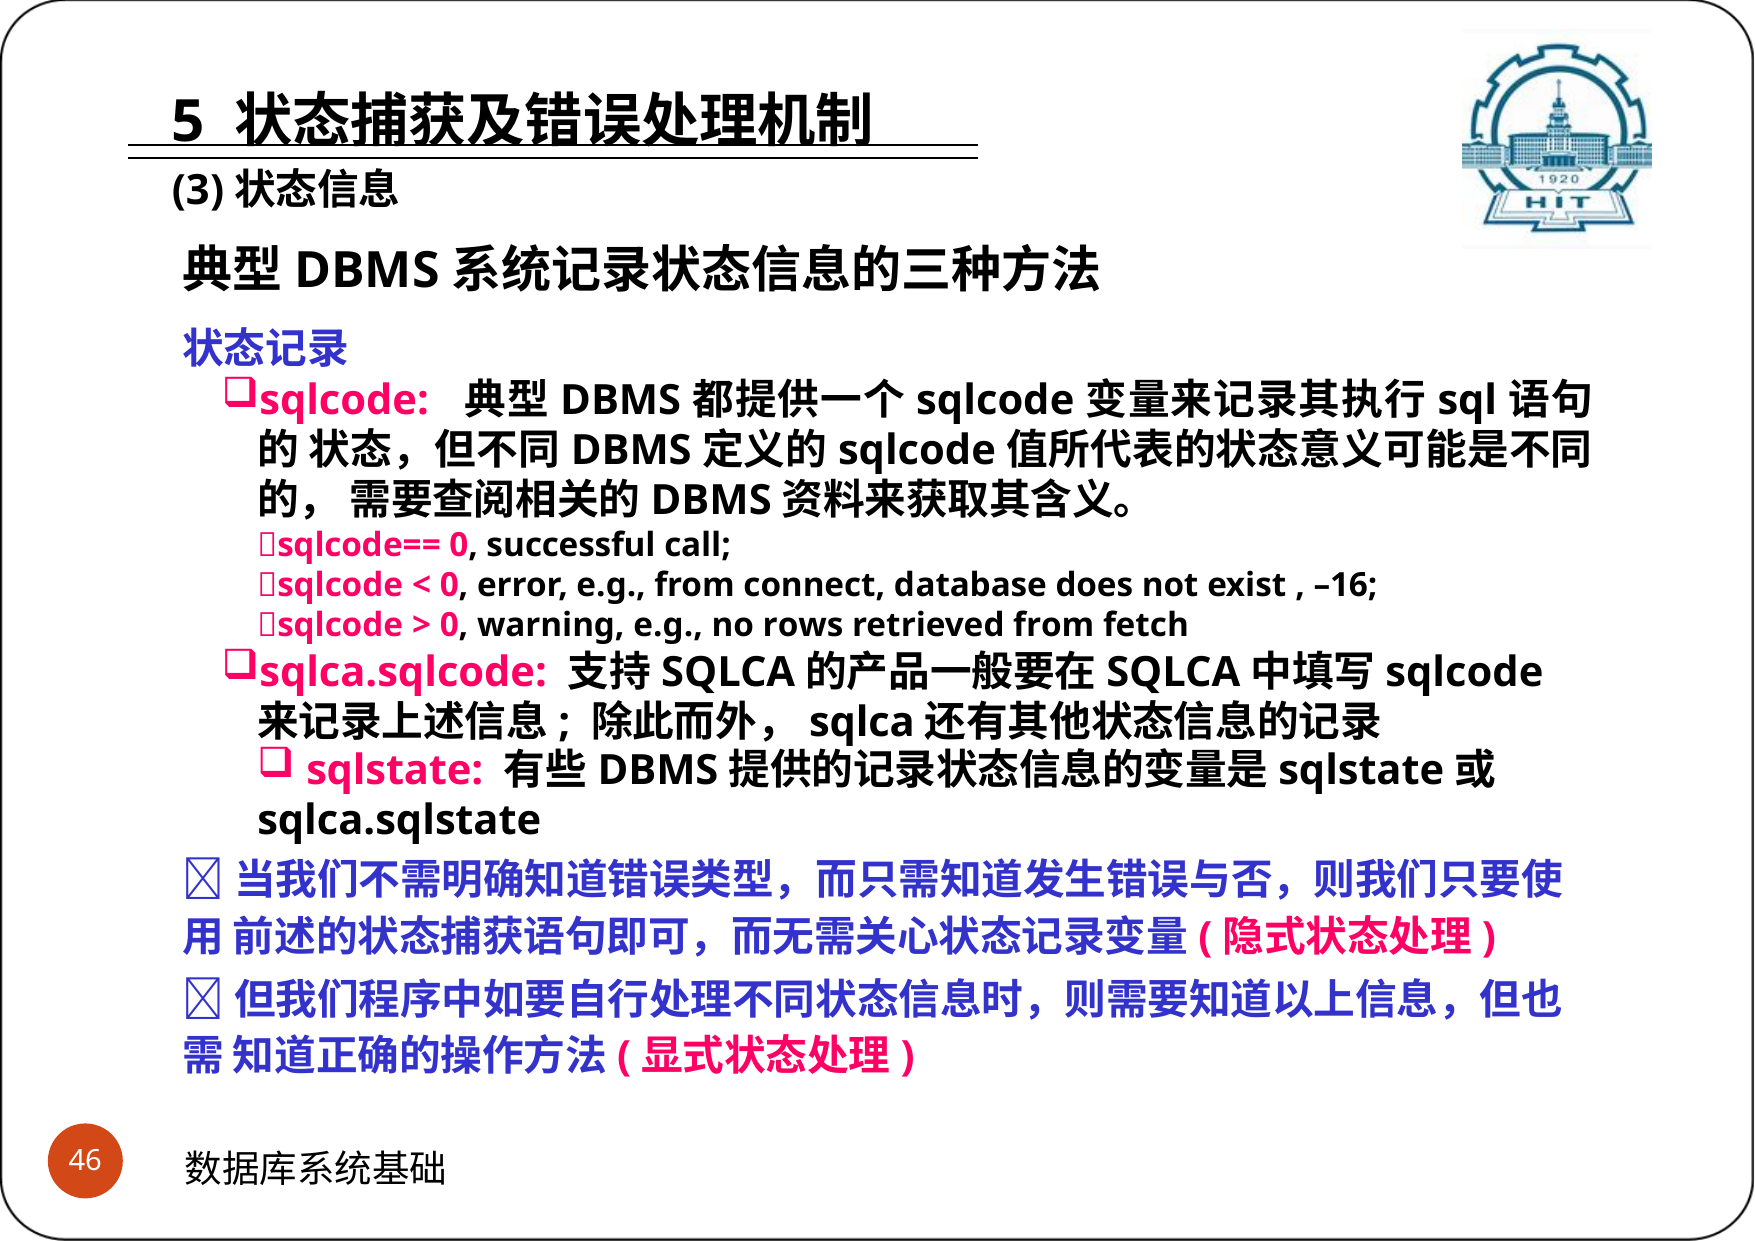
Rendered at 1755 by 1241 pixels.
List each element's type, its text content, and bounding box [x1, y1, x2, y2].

picture [0, 0, 1755, 1241]
text_box 典型DBMS系统记录状态信息的三种方法 状态记录 sqlcode: 典型DBMS都提供一个sqlcode变量来记录其执行sql语句的 状态，但不同DBMS定义的sqlcode值所代表的状态意义可能是不同的， 需要查阅相关的DBMS资料来获取其含义。 sqlcode== 0, successful call; sqlcode < 0, error, e.g., from connect, database does not exist , –16; sqlcode > 0, warning, e.g., no rows retrieved from fetch sqlca.sqlcode: 支持SQLCA的产品一般要在SQLCA中填写sqlcode 来记录上述信息; 除此而外，sqlca还有其他状态信息的记录 sqlstate: 有些DBMS提供的记录状态信息的变量是sqlstate或 sqlca.sqlstate 当我们不需明确知道错误类型，而只需知道发生错误与否，则我们只要使用 前述的状态捕获语句即可，而无需关心状态记录变量(隐式状态处理) 但我们程序中如要自行处理不同状态信息时，则需要知道以上信息，但也需 知道正确的操作方法(显式状态处理) [180, 237, 1594, 1080]
title 5 状态捕获及错误处理机制 (3)状态信息 [171, 82, 1583, 290]
